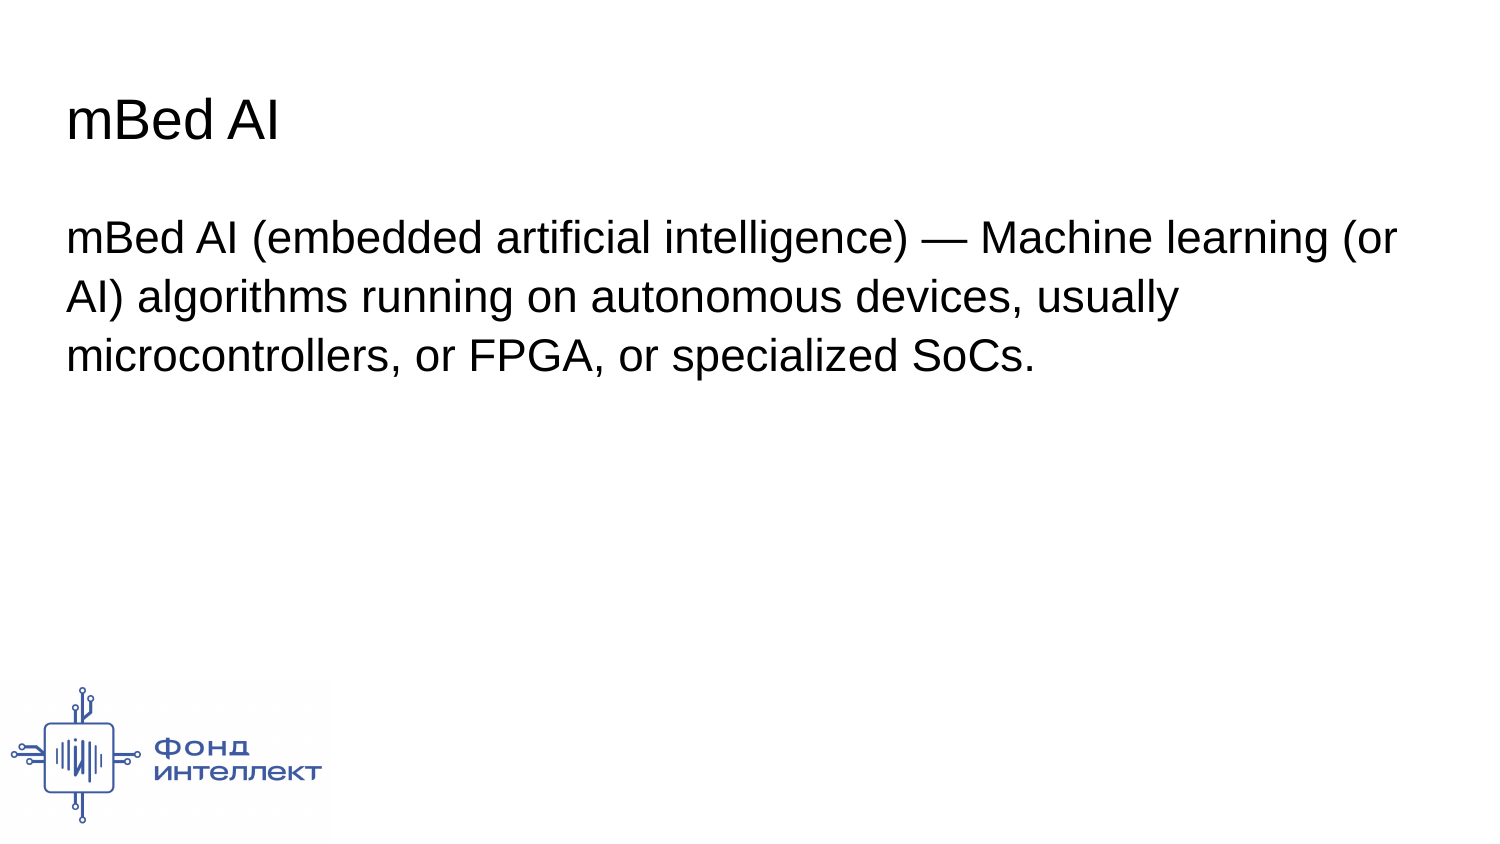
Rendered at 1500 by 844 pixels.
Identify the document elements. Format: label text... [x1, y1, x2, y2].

picture [0, 674, 332, 844]
list mBed AI (embedded artificial intelligence) — Machine learning (or AI) algorithms running on autonomous devices, usually microcontrollers, or FPGA, or specialized SoCs. [51, 189, 1449, 750]
title mBed AI [51, 72, 1449, 167]
